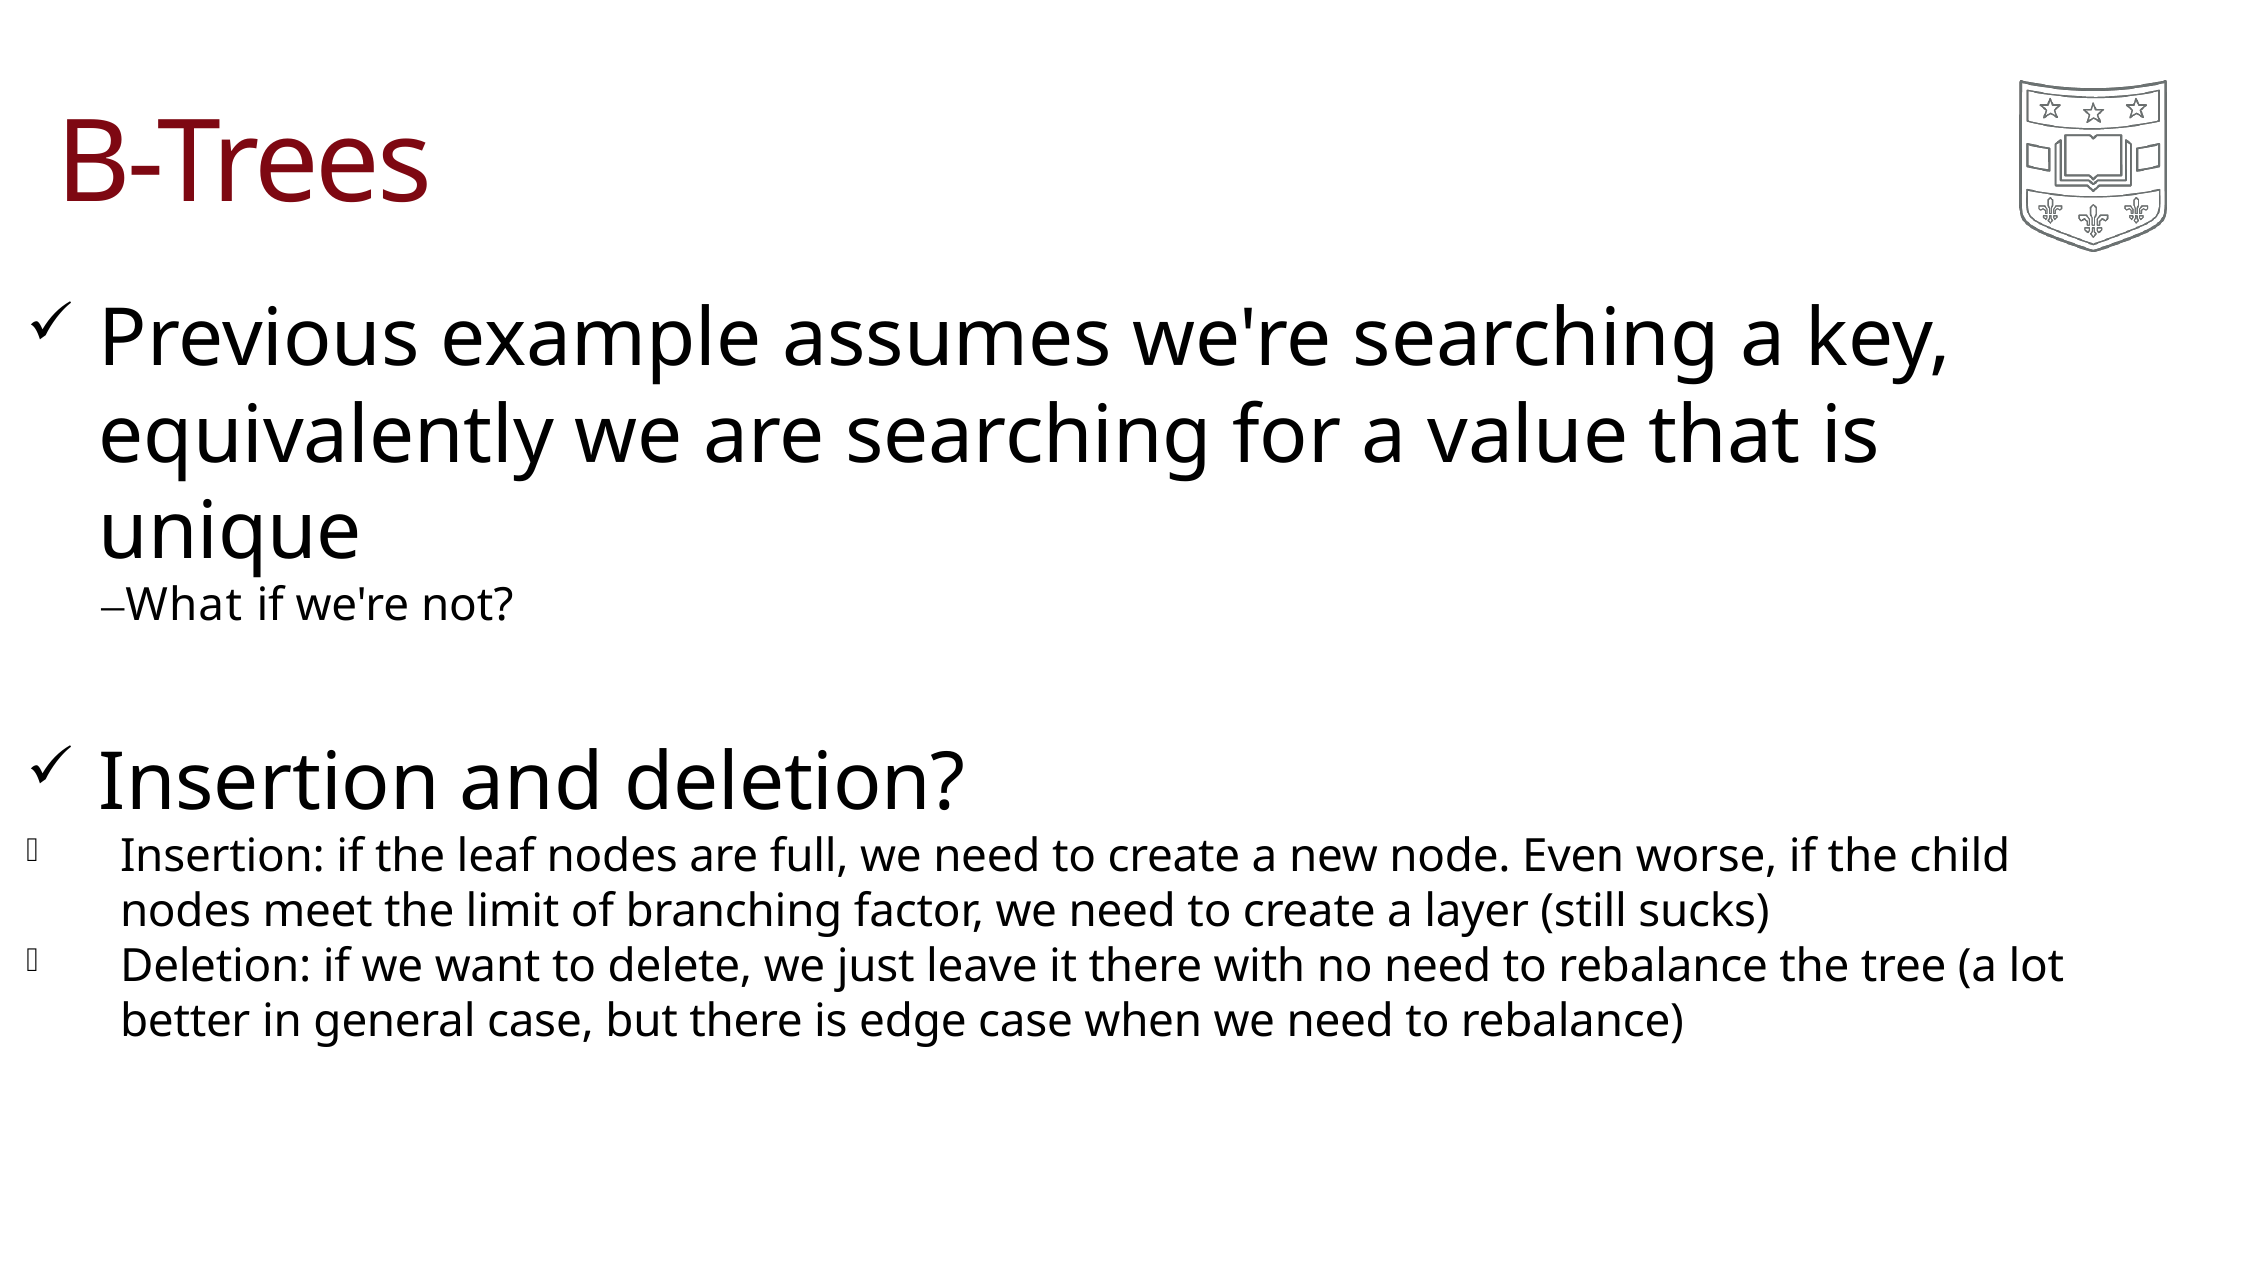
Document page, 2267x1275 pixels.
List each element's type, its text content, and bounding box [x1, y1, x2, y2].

text_box Previous example assumes we're searching a key, equivalently we are searching for a value that is unique –What if we're not? Insertion and deletion? Insertion: if the leaf nodes are full, we need to create a new node. Even worse, if the child nodes meet the limit of branching factor, we need to create a layer (still sucks) Deletion: if we want to delete, we just leave it there with no need to rebalance the tree (a lot better in general case, but there is edge case when we need to rebalance) [24, 283, 2094, 1046]
title B-Trees [54, 85, 486, 283]
picture [2019, 80, 2167, 252]
